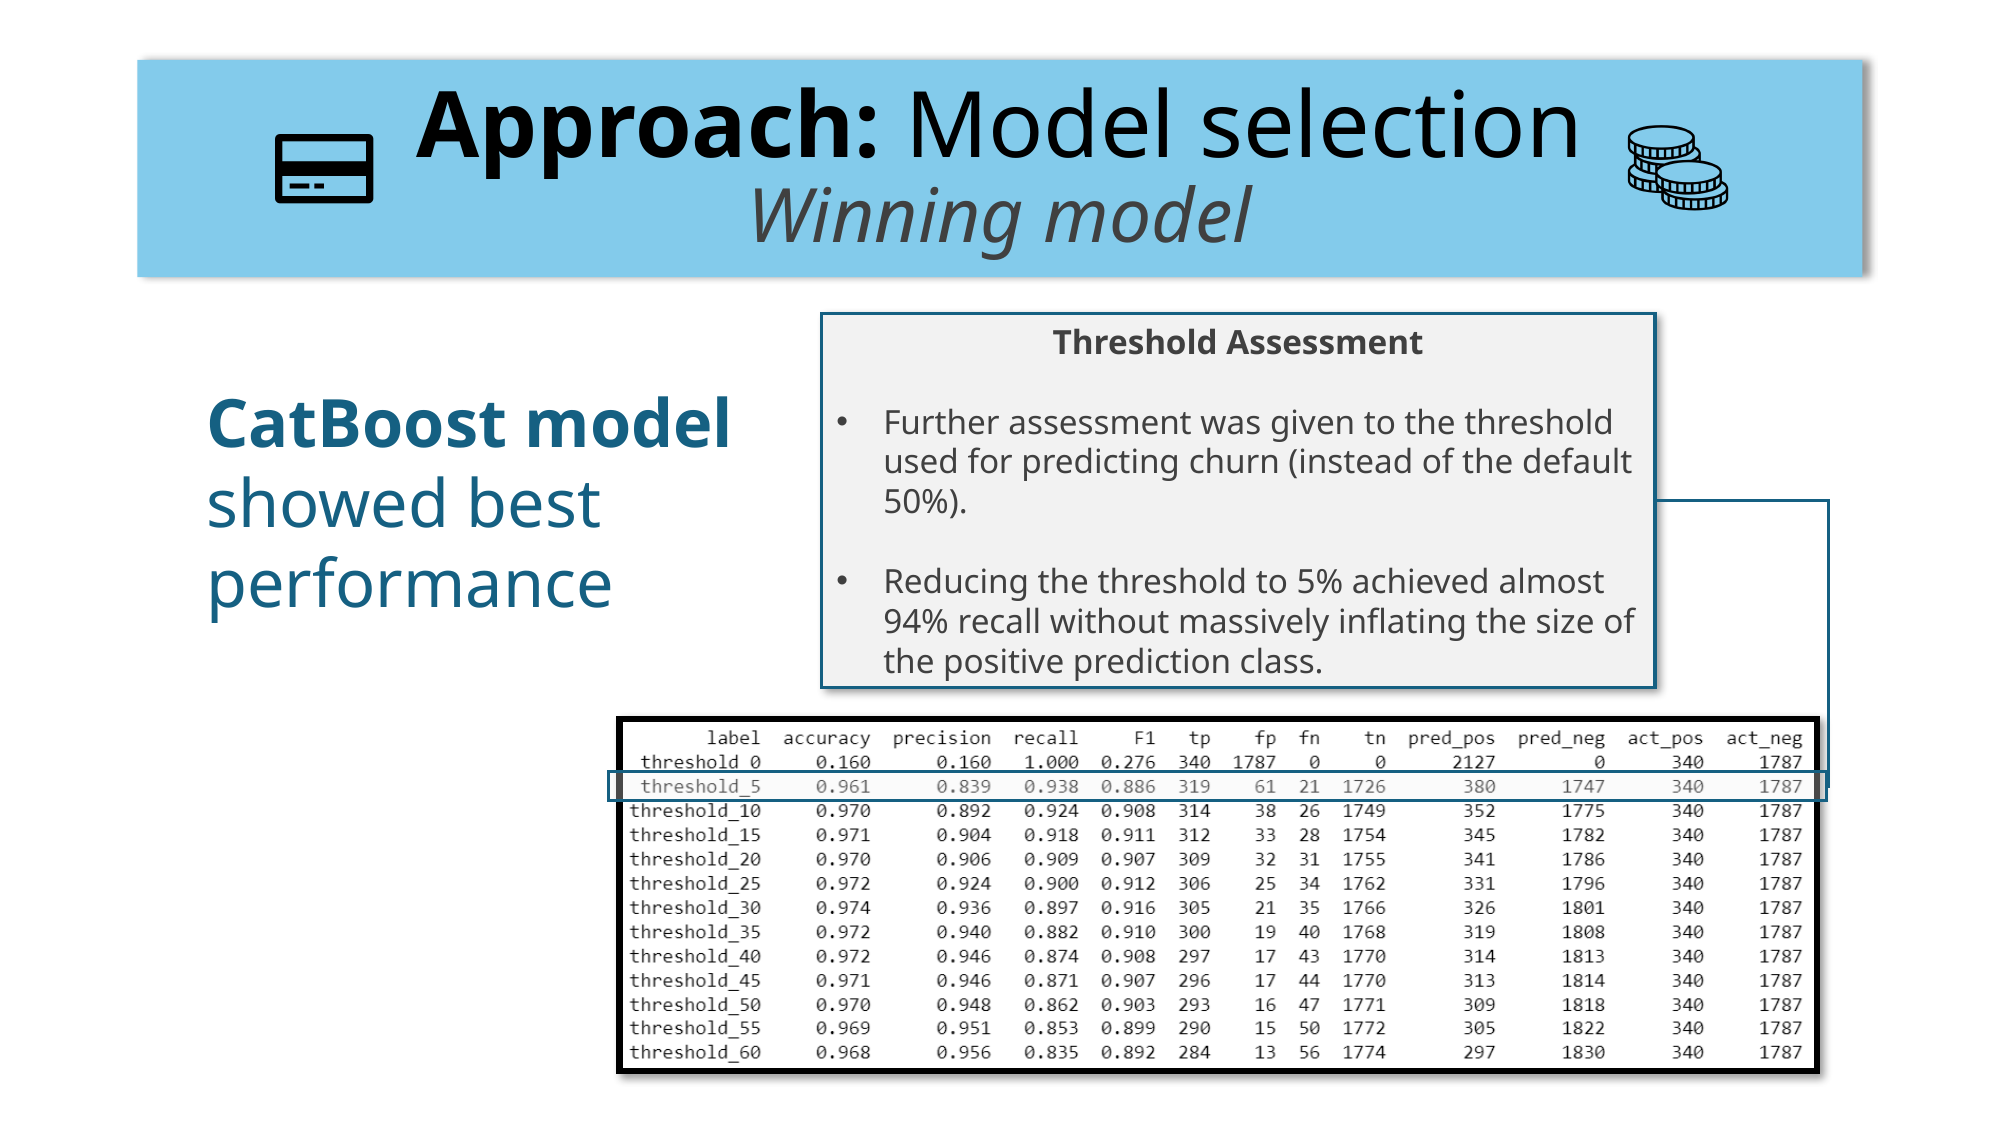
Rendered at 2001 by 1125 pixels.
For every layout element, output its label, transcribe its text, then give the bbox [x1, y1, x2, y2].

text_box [1654, 499, 1828, 787]
text_box [607, 770, 621, 802]
picture [621, 721, 1815, 1069]
text_box Approach: Model selection Winning model [137, 59, 1863, 278]
picture [265, 109, 384, 228]
text_box CatBoost model showed best performance [191, 342, 750, 659]
text_box [1815, 787, 1828, 802]
text_box Threshold Assessment Further assessment was given to the threshold used for predicting churn (instead of the default 50%). Reducing the threshold to 5% achieved almost 94% recall without massively inflating the size of the positive prediction class. [820, 312, 1657, 689]
picture [1616, 108, 1735, 227]
